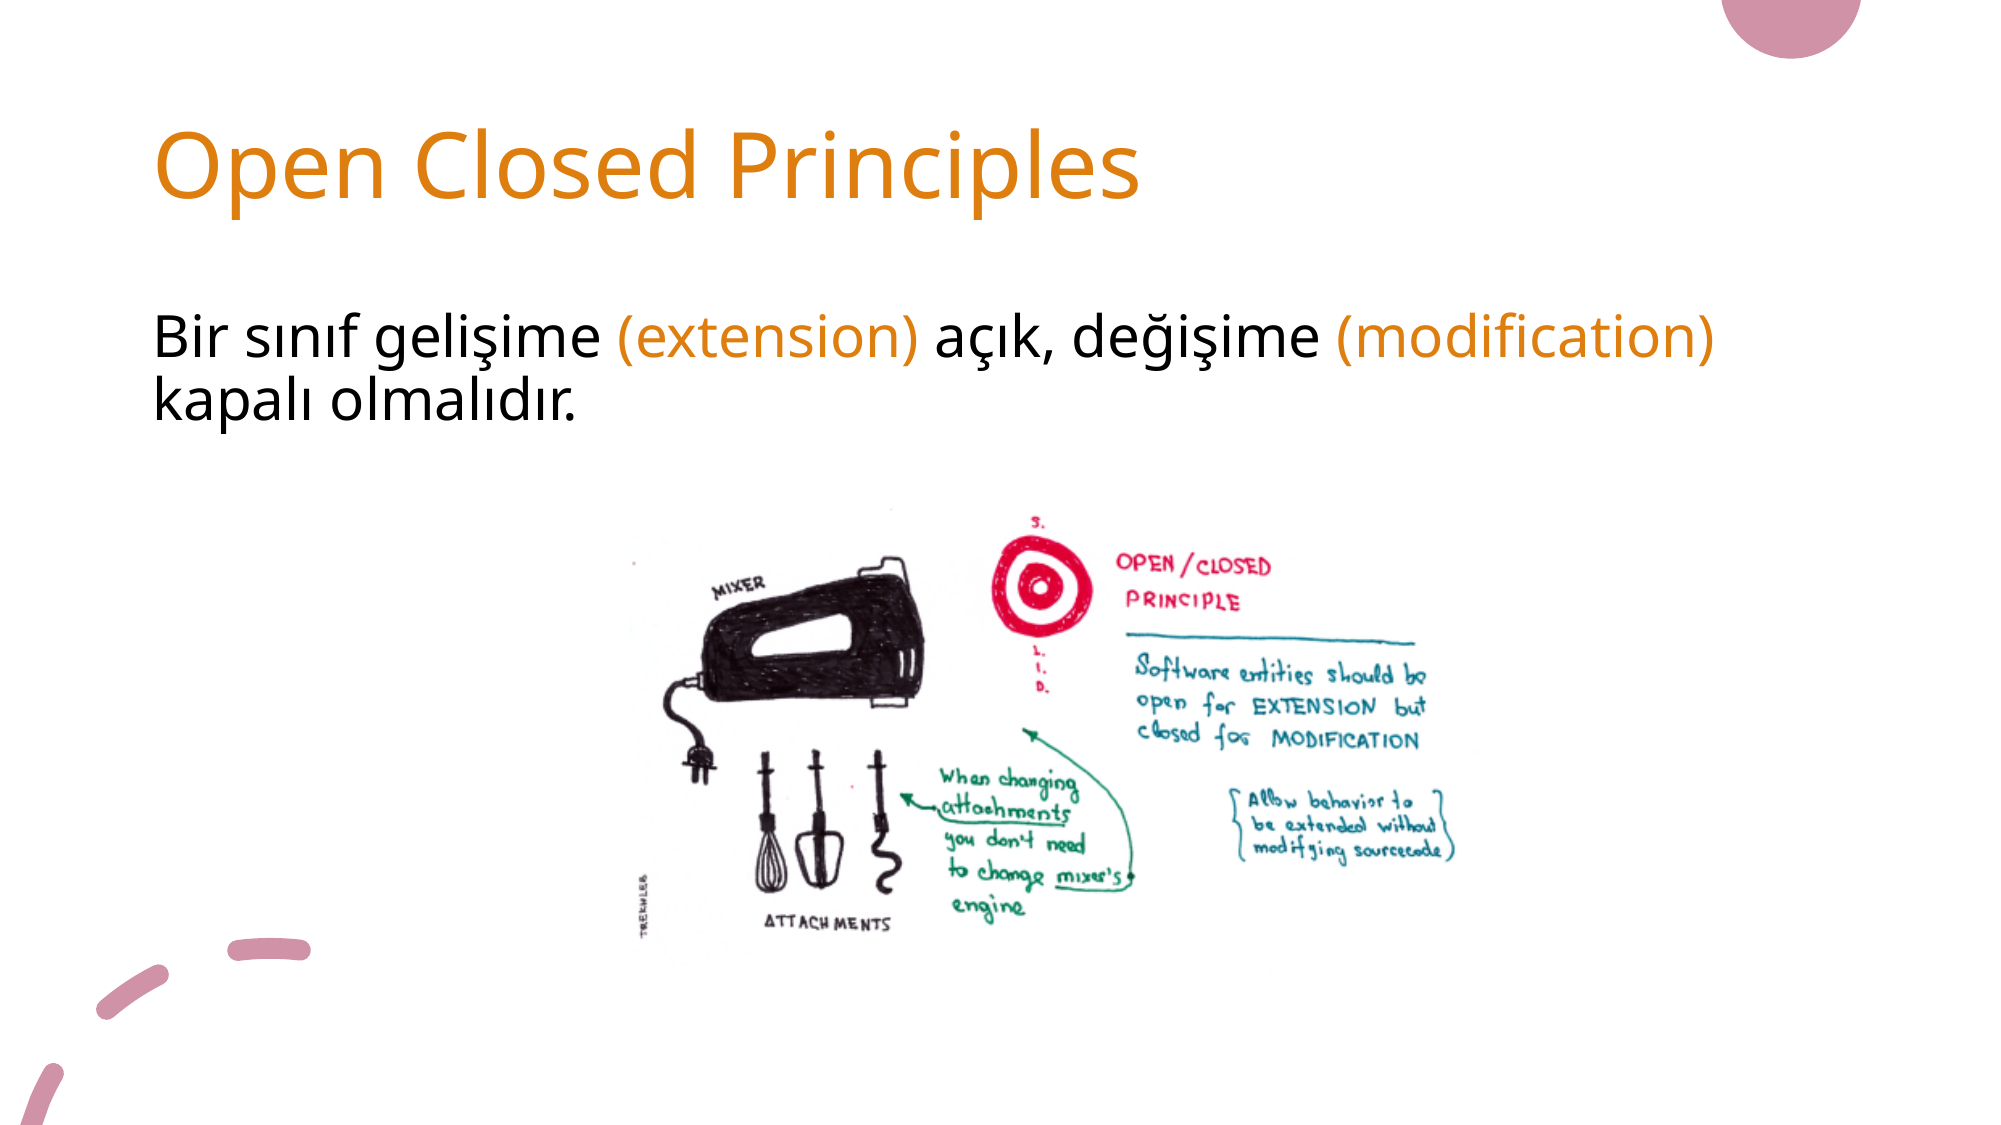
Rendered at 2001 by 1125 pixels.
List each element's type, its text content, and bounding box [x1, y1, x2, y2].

title Open Closed Principles [137, 59, 1863, 278]
picture [628, 497, 1479, 975]
list Bir sınıf gelişime (extension) açık, değişime (modification) kapalı olmalıdır. [137, 299, 1863, 933]
